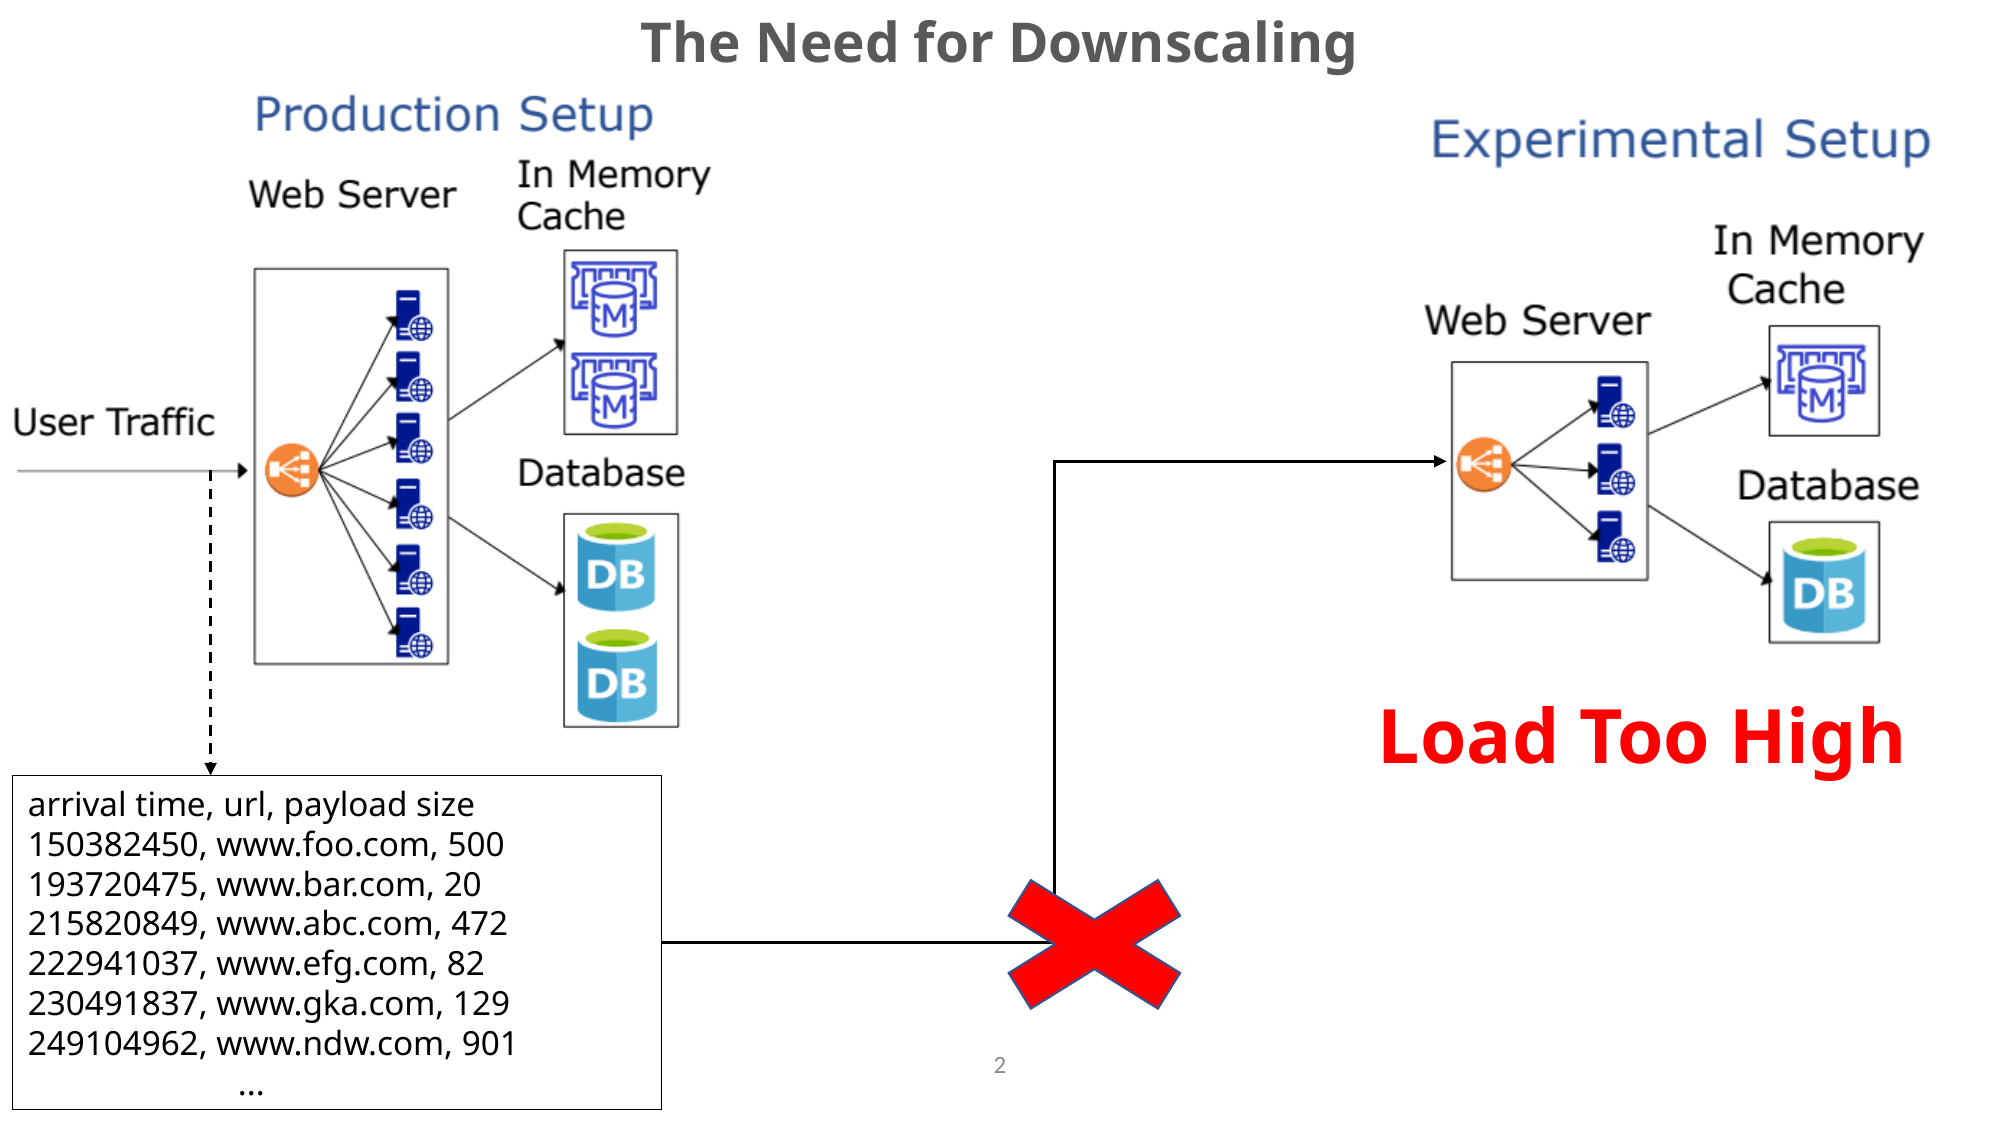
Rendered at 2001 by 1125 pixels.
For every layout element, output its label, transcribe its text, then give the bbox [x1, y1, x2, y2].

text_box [661, 461, 1447, 945]
picture [1411, 104, 1942, 682]
picture [0, 86, 724, 741]
title The Need for Downscaling [323, 6, 1677, 83]
text_box [1007, 945, 1182, 1011]
text_box Load Too High [1447, 682, 1923, 787]
slide_number 2 [774, 1033, 1225, 1094]
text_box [12, 470, 662, 1114]
